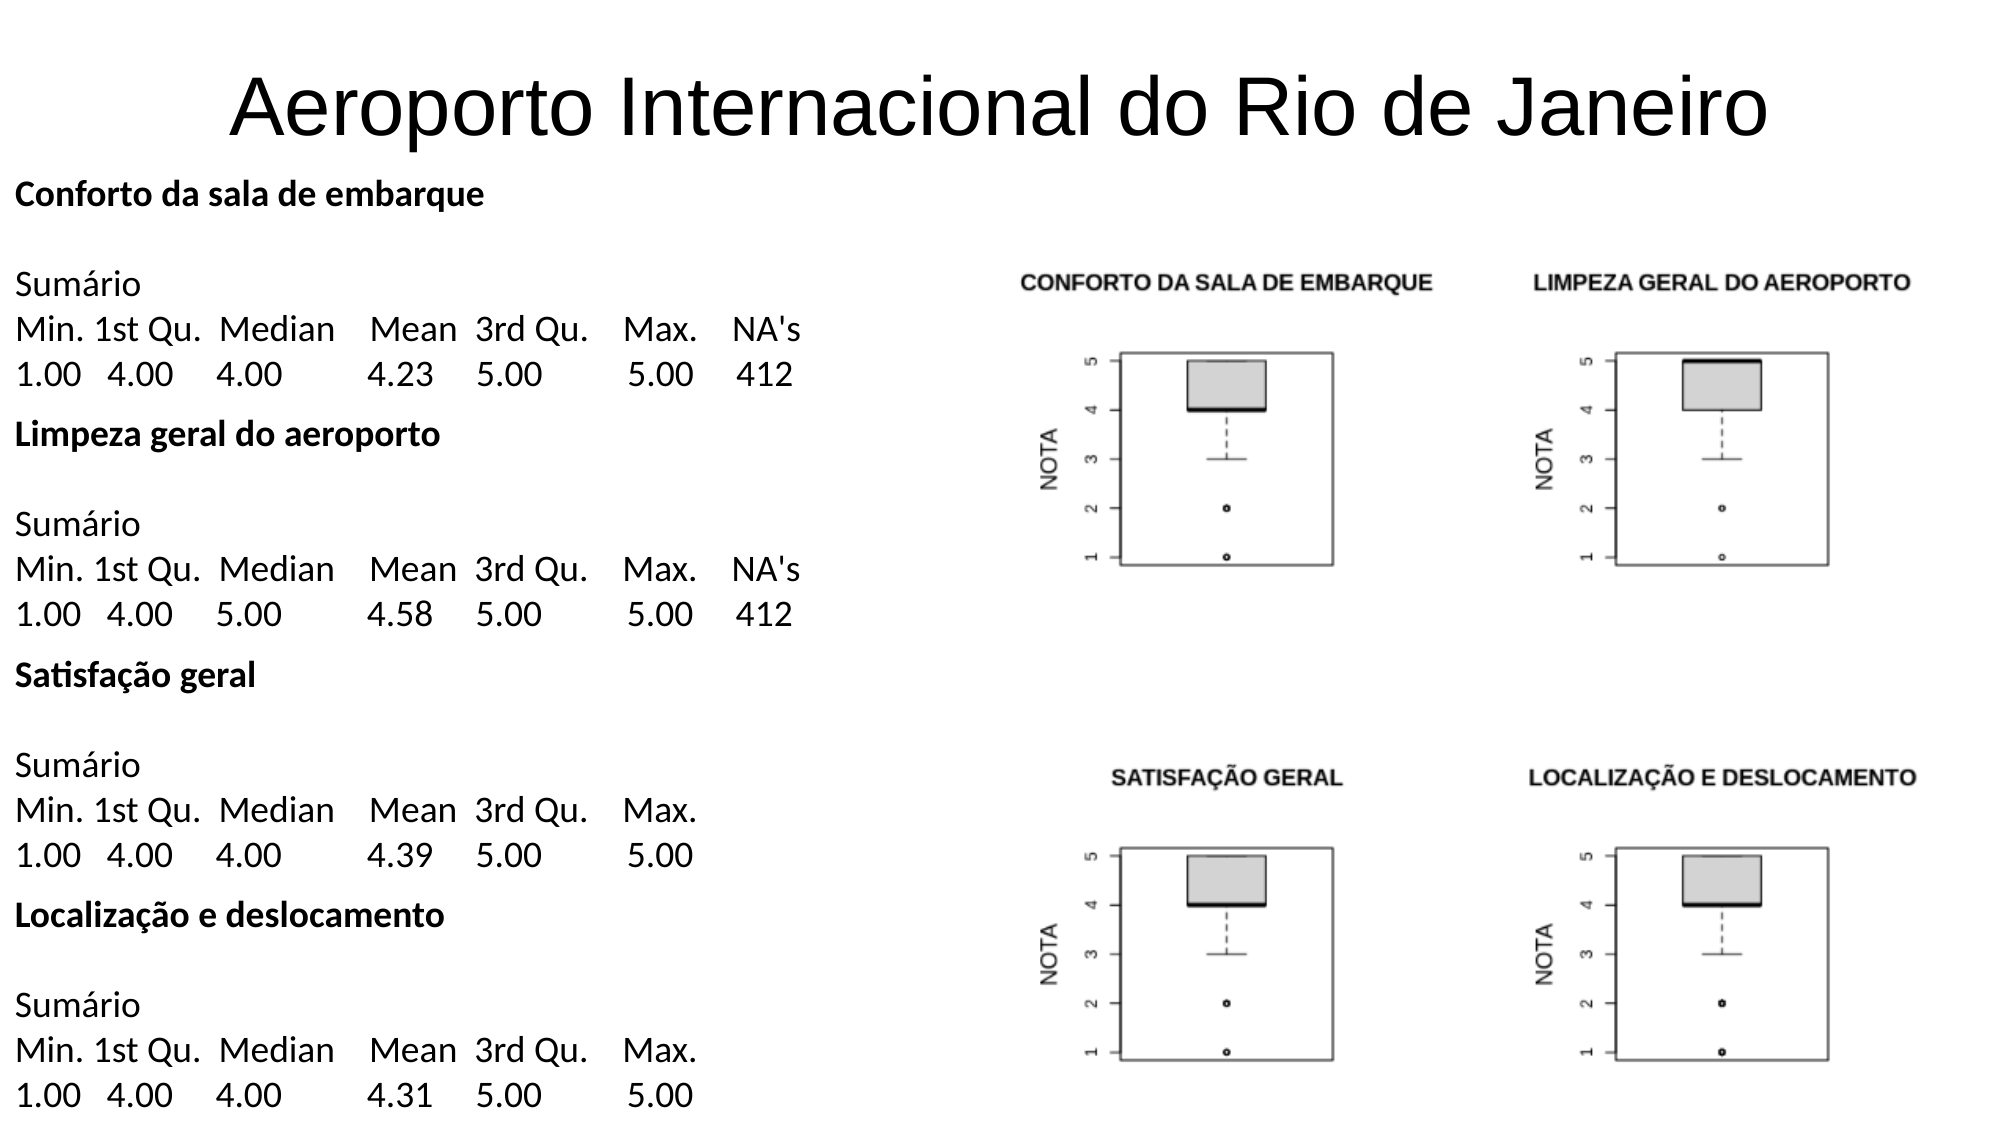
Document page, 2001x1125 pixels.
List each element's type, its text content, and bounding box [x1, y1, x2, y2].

title Aeroporto Internacional do Rio de Janeiro [0, 0, 2000, 218]
text_box Localização e deslocamento Sumário Min. 1st Qu. Median Mean 3rd Qu. Max. 1.00 4.00 4.00 4.31 5.00 5.00 [0, 882, 843, 1123]
text_box Conforto da sala de embarque Sumário Min. 1st Qu. Median Mean 3rd Qu. Max. NA's 1.00 4.00 4.00 4.23 5.00 5.00 412 [0, 161, 826, 402]
text_box Limpeza geral do aeroporto Sumário Min. 1st Qu. Median Mean 3rd Qu. Max. NA's 1.00 4.00 5.00 4.58 5.00 5.00 412 [0, 402, 843, 642]
text_box Satisfação geral Sumário Min. 1st Qu. Median Mean 3rd Qu. Max. 1.00 4.00 4.00 4.39 5.00 5.00 [0, 642, 863, 882]
picture [973, 237, 1970, 1125]
